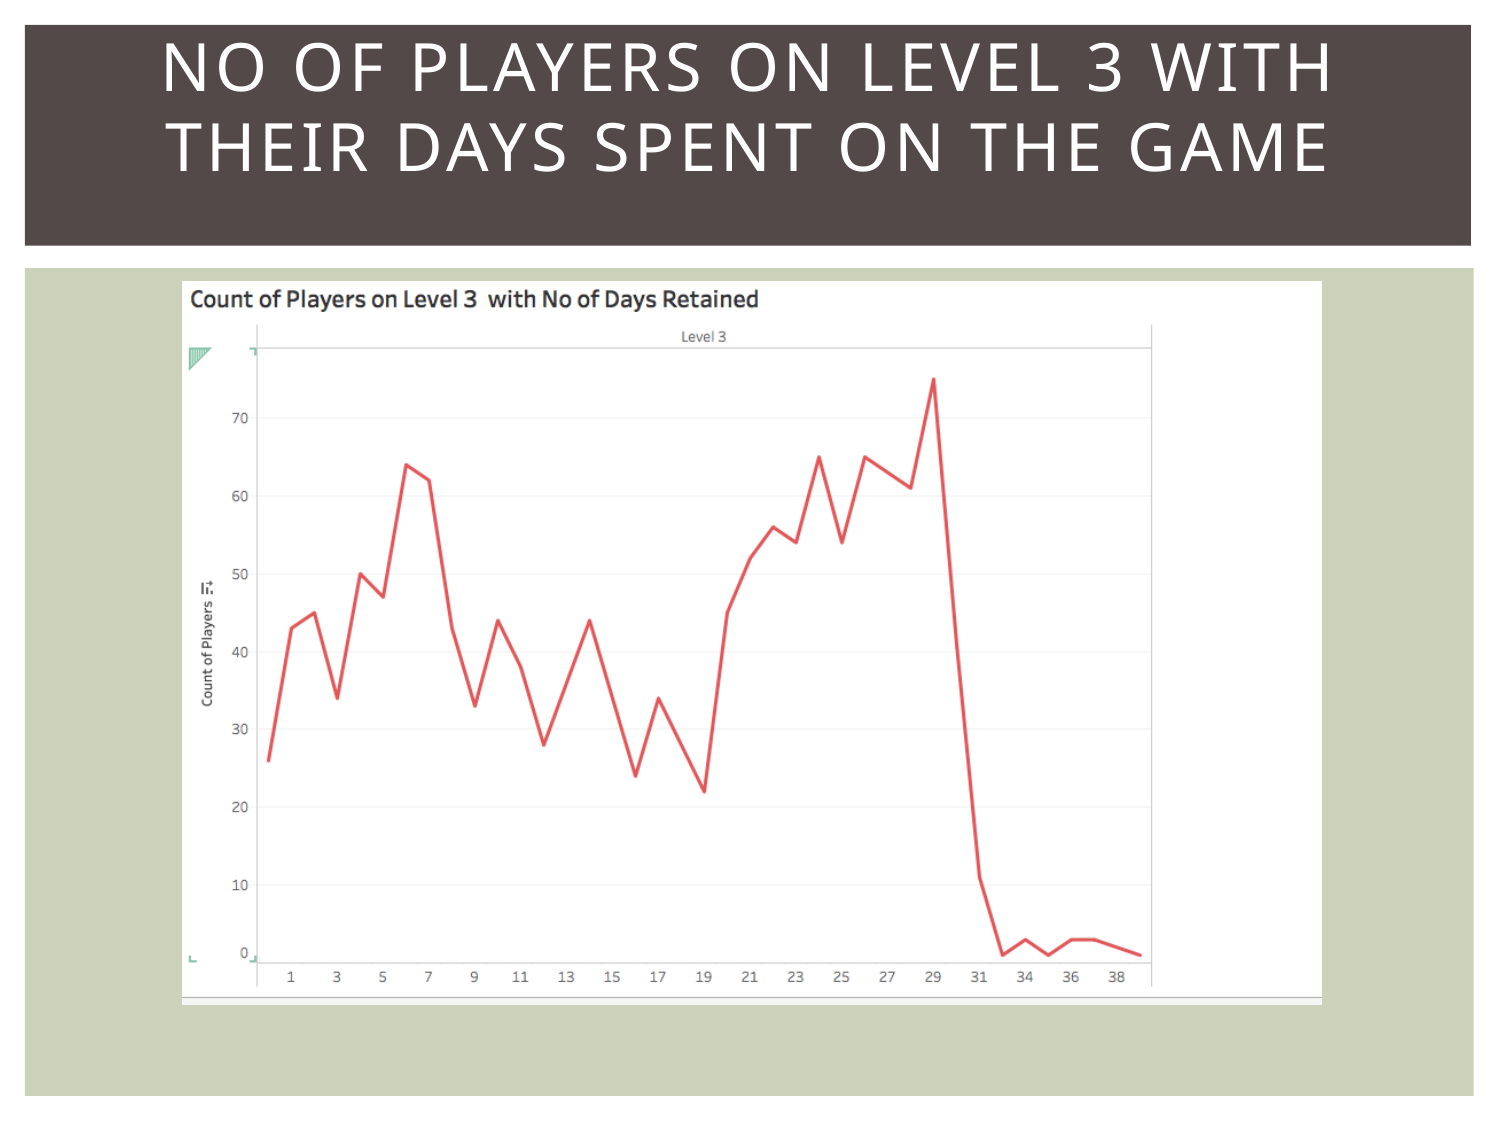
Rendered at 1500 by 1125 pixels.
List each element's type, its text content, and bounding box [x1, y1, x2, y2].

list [62, 281, 1442, 1006]
title No OF PLAYERS ON LEVEL 3 WITH THEIR DAYS SPENT ON THE GAME [62, 58, 1438, 232]
